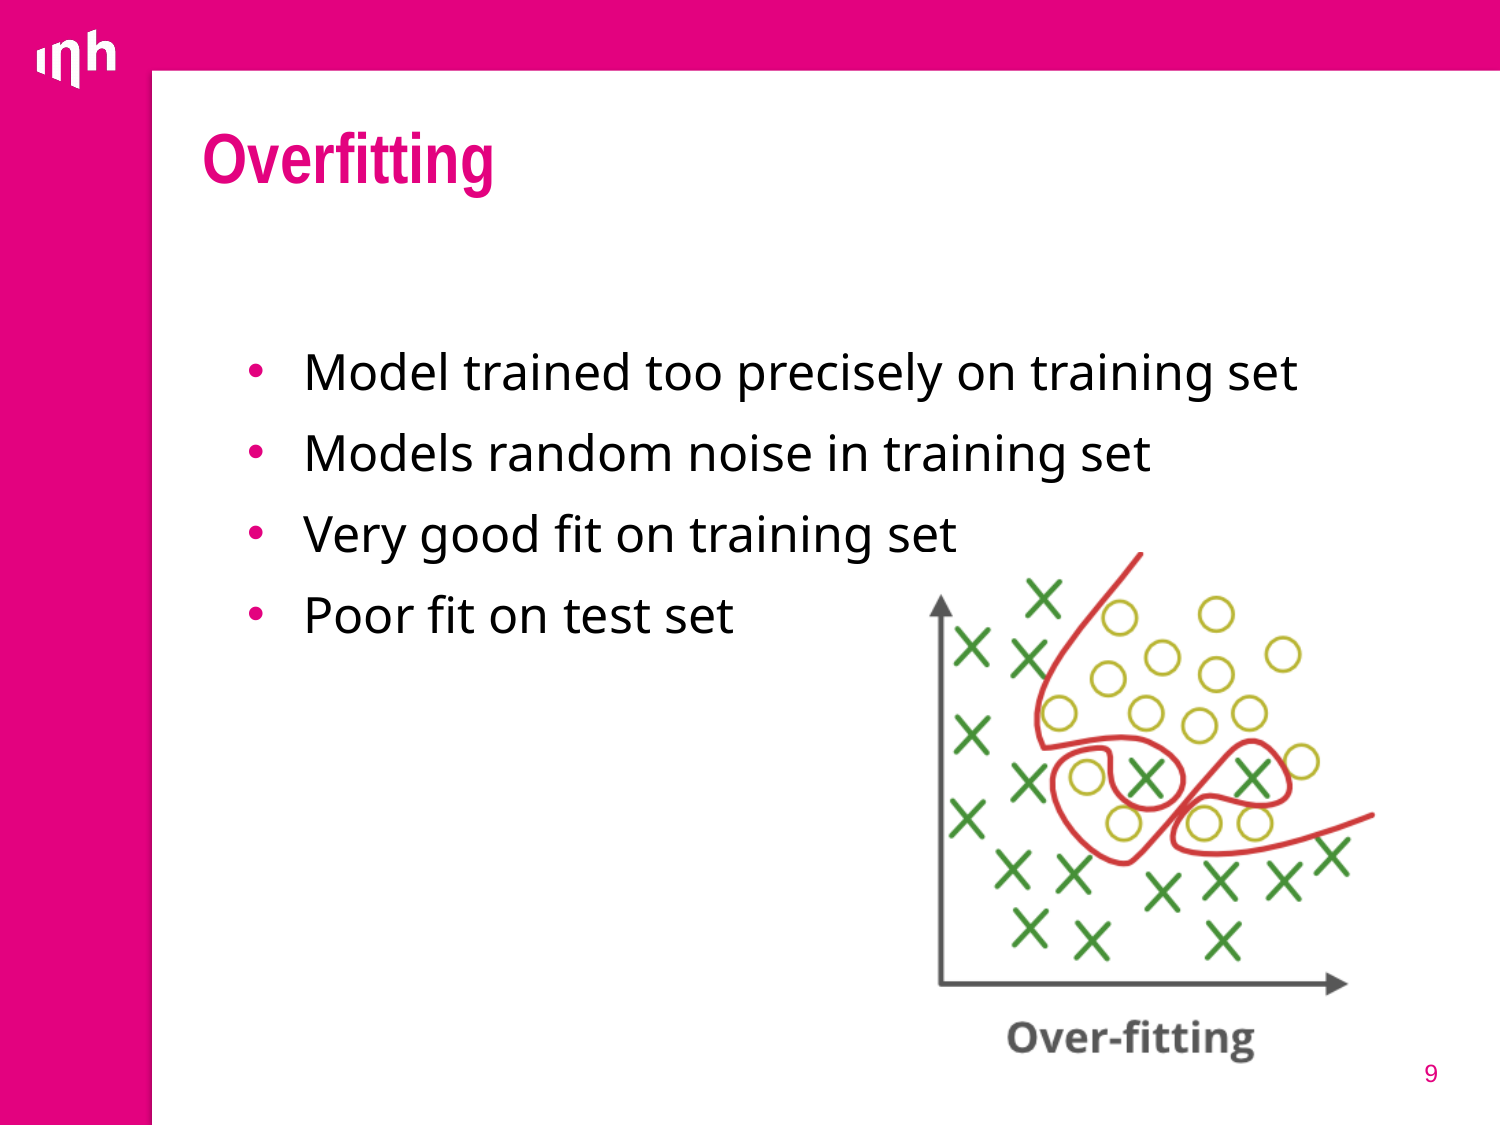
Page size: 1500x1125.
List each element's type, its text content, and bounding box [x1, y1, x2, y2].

picture [29, 12, 123, 106]
picture [915, 551, 1380, 1070]
title Overfitting [187, 104, 1454, 307]
list Model trained too precisely on training set Models random noise in training set Very good fit on training set Poor fit on test set [231, 332, 1454, 1007]
slide_number 9 [1103, 1042, 1454, 1103]
